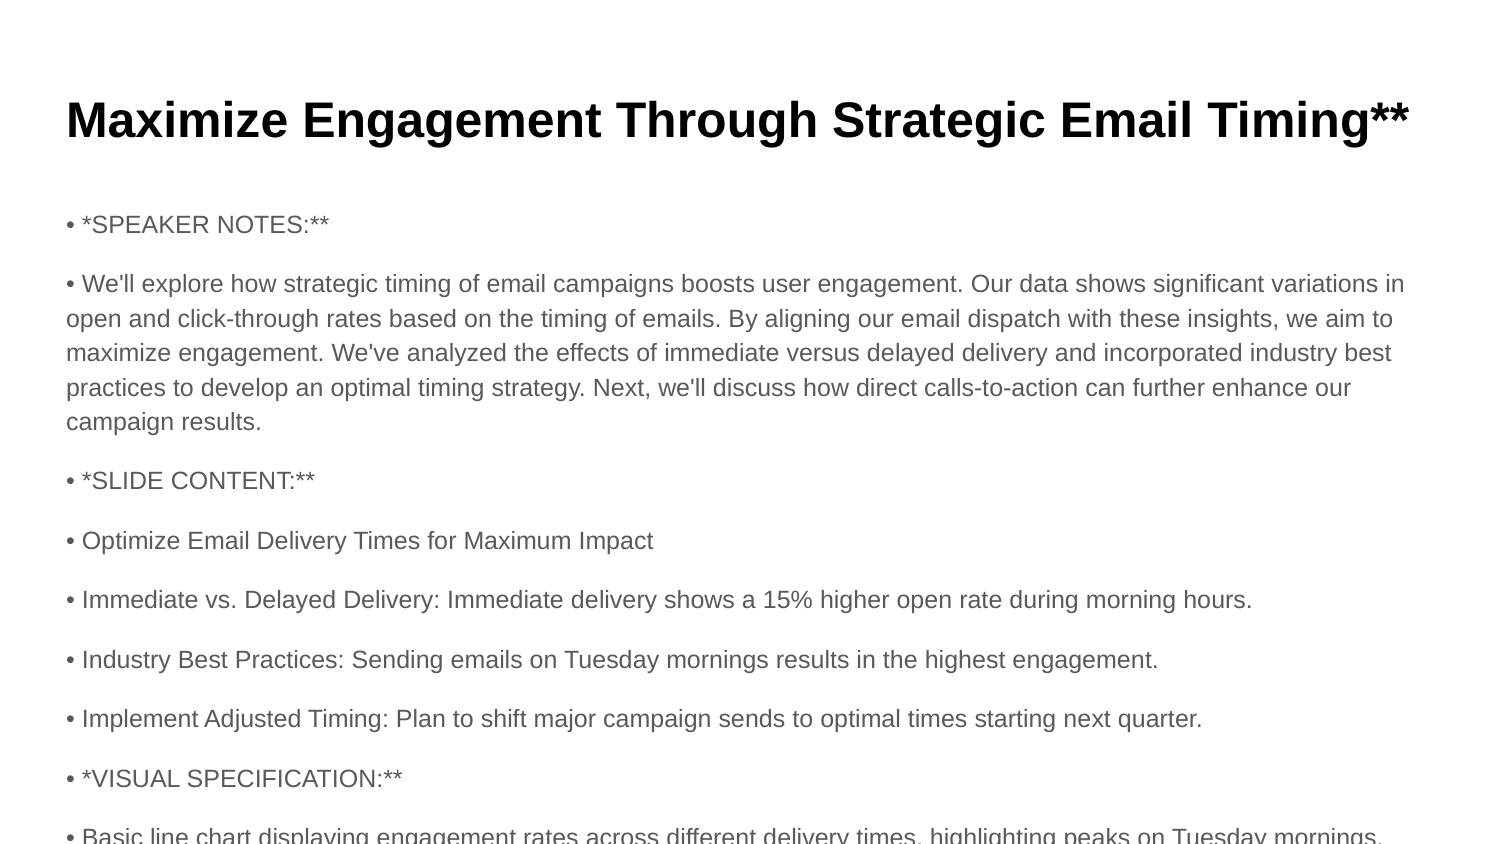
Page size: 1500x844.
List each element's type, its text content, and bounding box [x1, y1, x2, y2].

list • *SPEAKER NOTES:** • We'll explore how strategic timing of email campaigns boosts user engagement. Our data shows significant variations in open and click-through rates based on the timing of emails. By aligning our email dispatch with these insights, we aim to maximize engagement. We've analyzed the effects of immediate versus delayed delivery and incorporated industry best practices to develop an optimal timing strategy. Next, we'll discuss how direct calls-to-action can further enhance our campaign results. • *SLIDE CONTENT:** • Optimize Email Delivery Times for Maximum Impact • Immediate vs. Delayed Delivery: Immediate delivery shows a 15% higher open rate during morning hours. • Industry Best Practices: Sending emails on Tuesday mornings results in the highest engagement. • Implement Adjusted Timing: Plan to shift major campaign sends to optimal times starting next quarter. • *VISUAL SPECIFICATION:** • Basic line chart displaying engagement rates across different delivery times, highlighting peaks on Tuesday mornings. • *TRANSITION TO NEXT SLIDE:** • Next, let's see how well-crafted calls-to-action can further drive our campaign success. • -- • * [51, 189, 1449, 750]
title Maximize Engagement Through Strategic Email Timing** [51, 72, 1449, 167]
